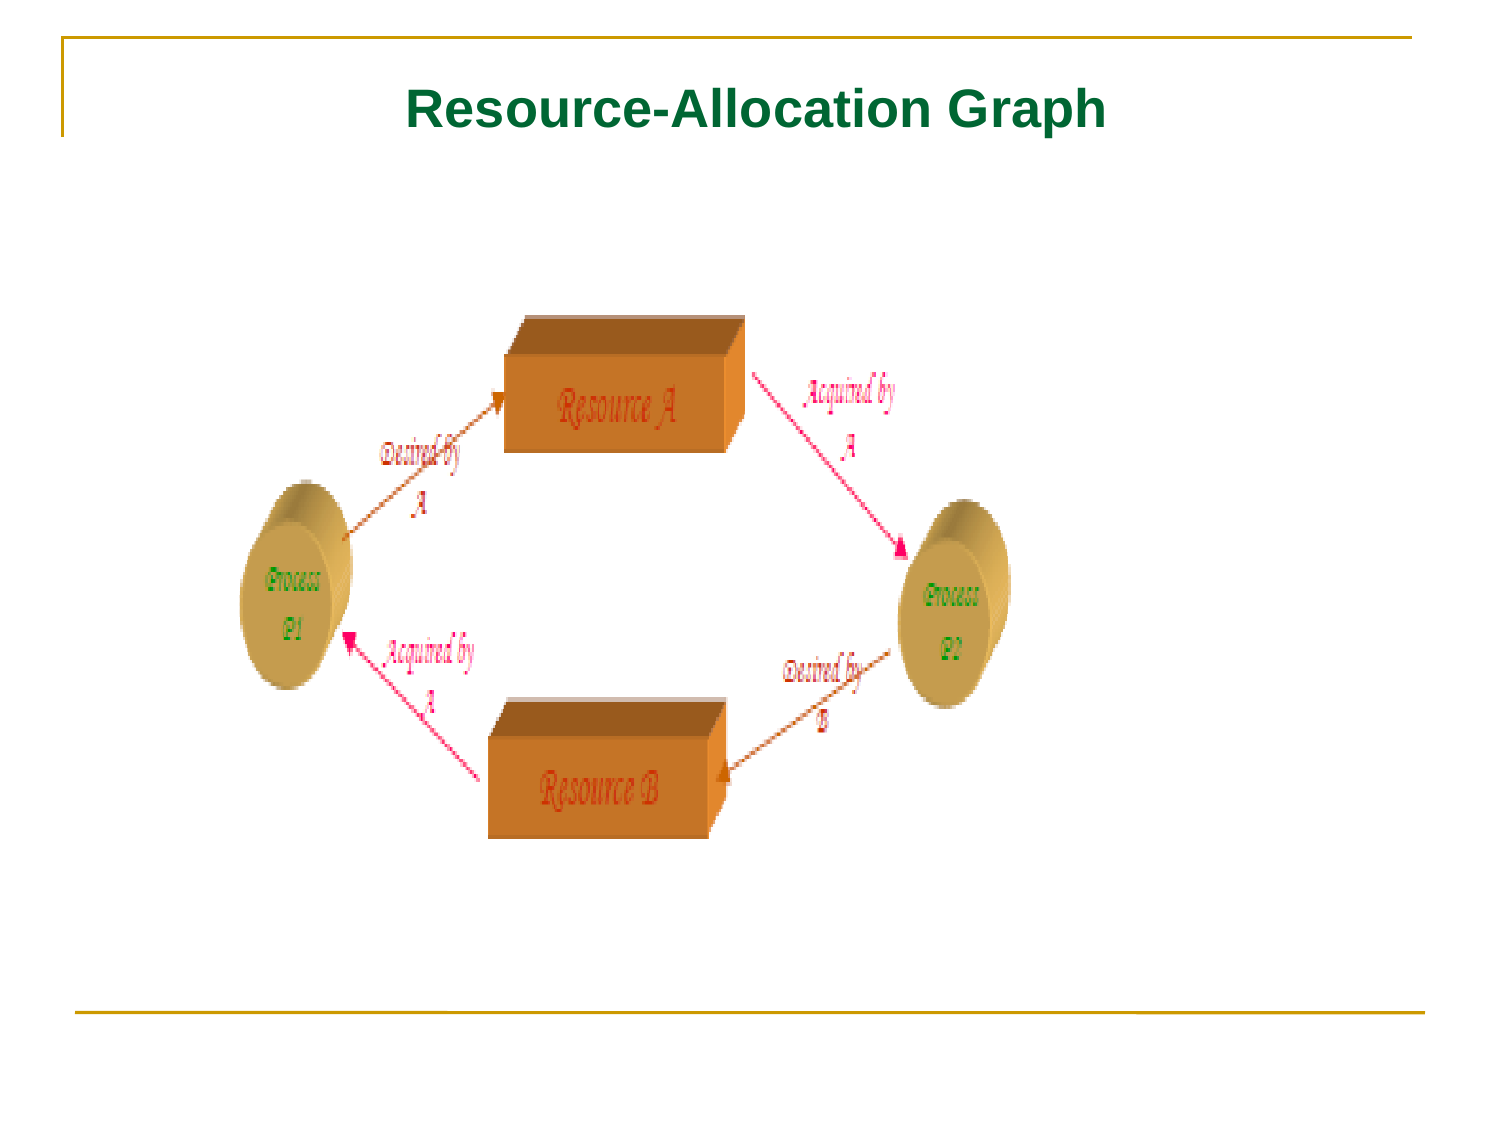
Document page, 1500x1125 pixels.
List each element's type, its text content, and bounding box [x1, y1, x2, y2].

text_box Resource-Allocation Graph [82, 54, 1432, 147]
picture [174, 162, 1088, 1007]
